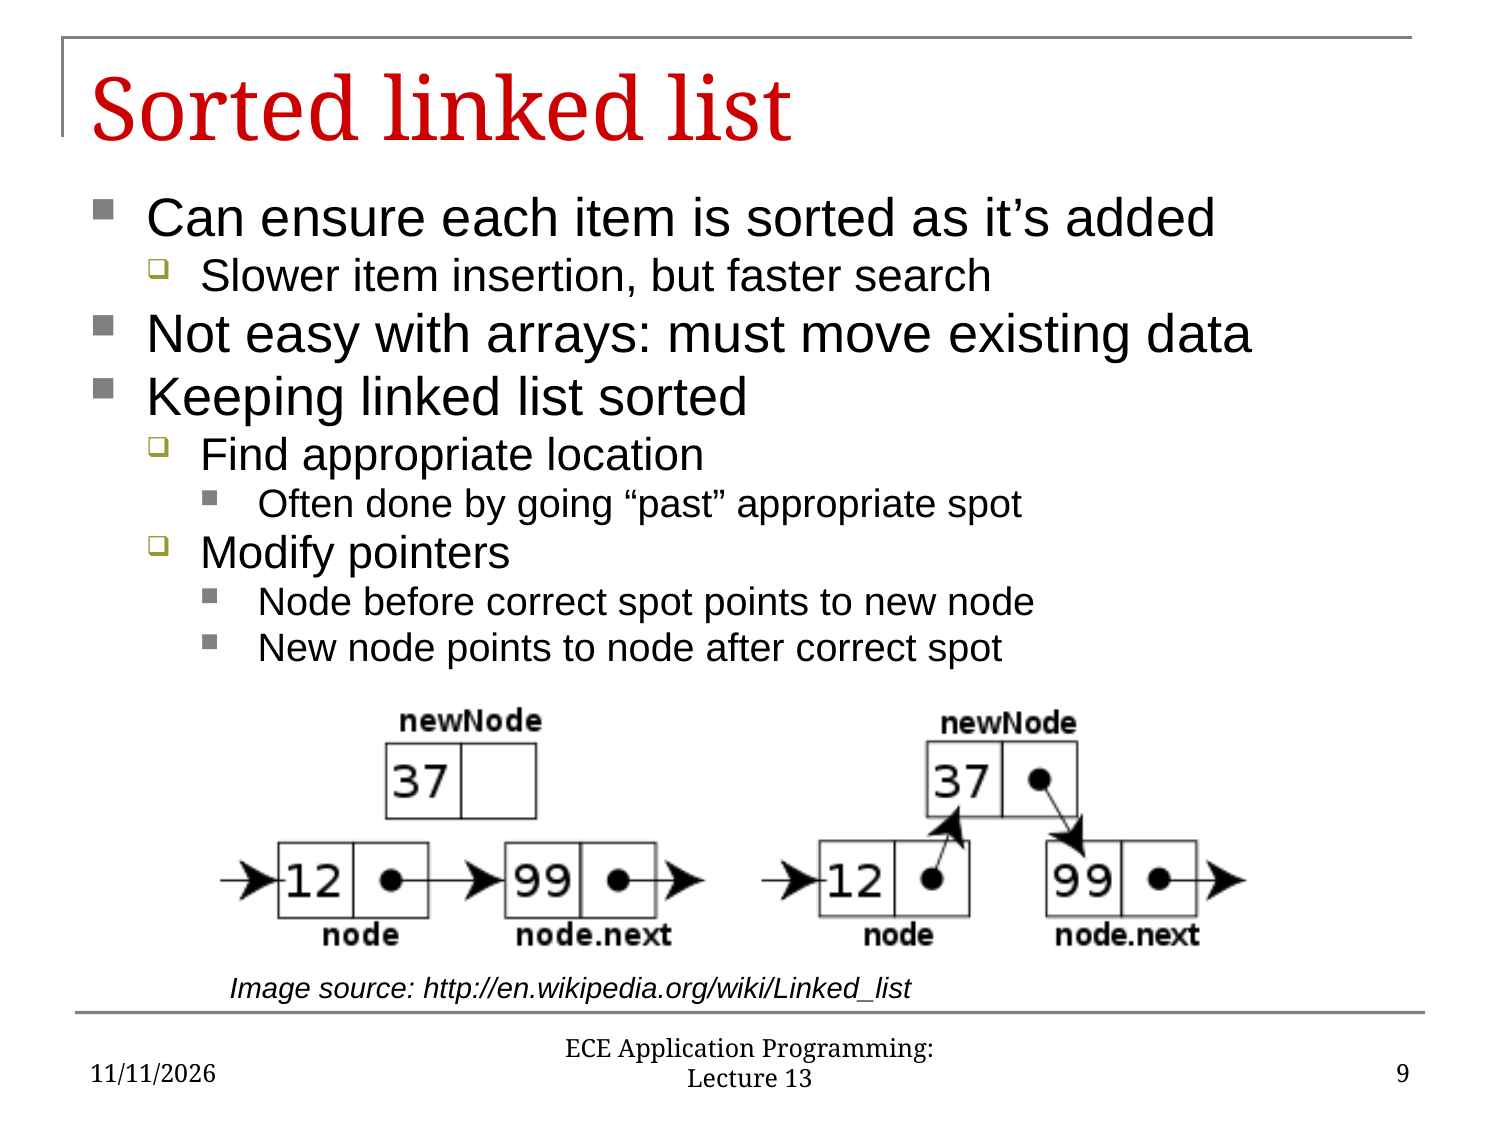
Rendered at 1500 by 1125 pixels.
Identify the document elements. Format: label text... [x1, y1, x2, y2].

slide_number 9 [1074, 1050, 1426, 1100]
text_box Image source: http://en.wikipedia.org/wiki/Linked_list [104, 962, 1455, 1050]
picture [212, 699, 1255, 956]
footer ECE Application Programming: Lecture 13 [512, 1050, 988, 1101]
list Can ensure each item is sorted as it’s added Slower item insertion, but faster search Not easy with arrays: must move existing data Keeping linked list sorted Find appropriate location Often done by going “past” appropriate spot Modify pointers Node before correct spot points to new node New node points to node after correct spot [75, 187, 1425, 700]
title Sorted linked list [75, 45, 1425, 163]
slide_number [74, 1023, 426, 1100]
